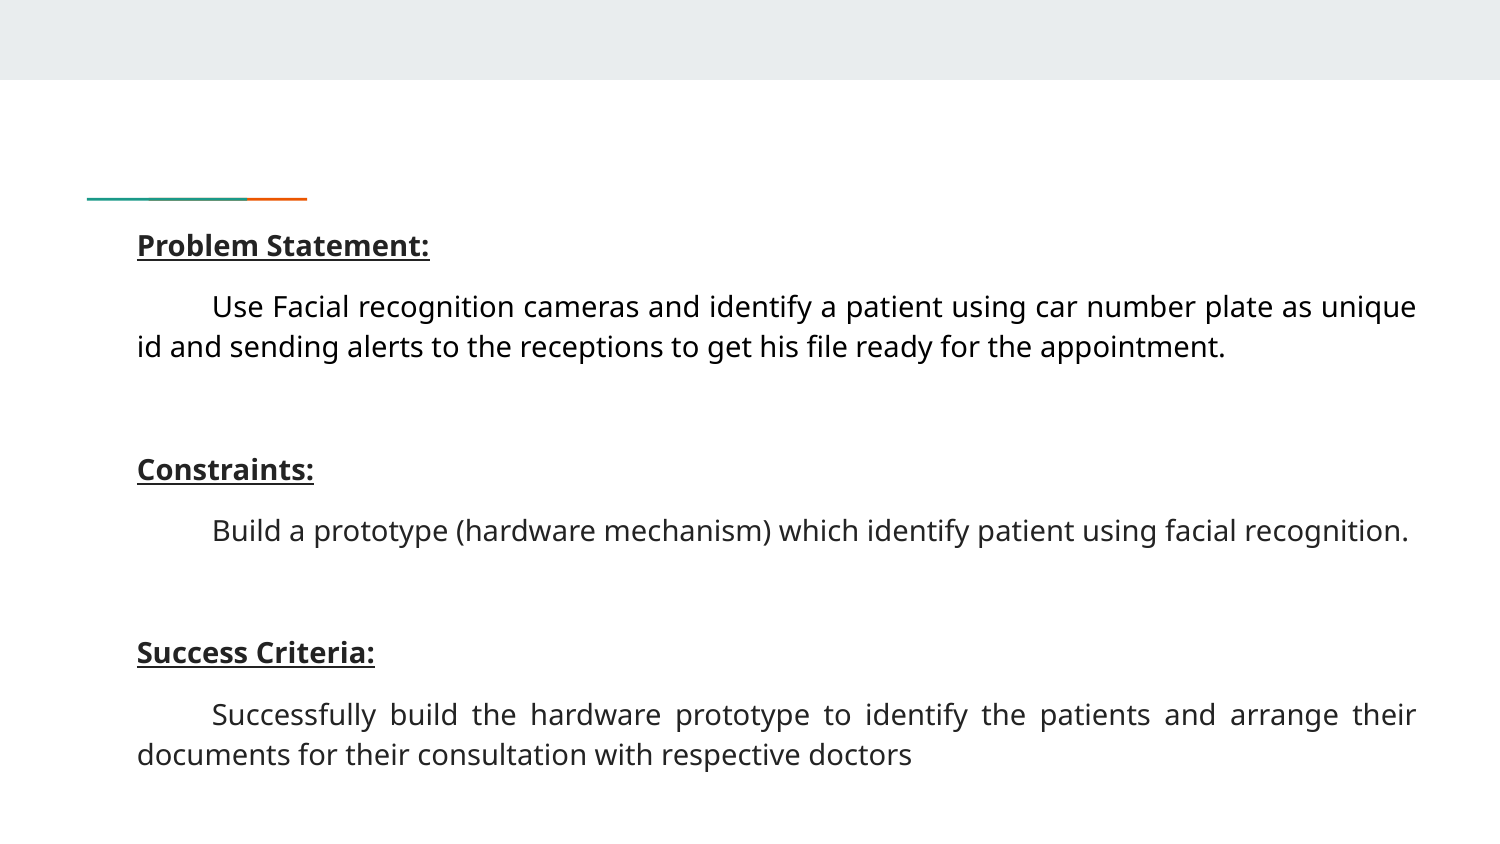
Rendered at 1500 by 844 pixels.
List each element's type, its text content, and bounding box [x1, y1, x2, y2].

list Problem Statement: Use Facial recognition cameras and identify a patient using car number plate as unique id and sending alerts to the receptions to get his file ready for the appointment. Constraints: Build a prototype (hardware mechanism) which identify patient using facial recognition. Success Criteria: Successfully build the hardware prototype to identify the patients and arrange their documents for their consultation with respective doctors [121, 206, 1434, 813]
